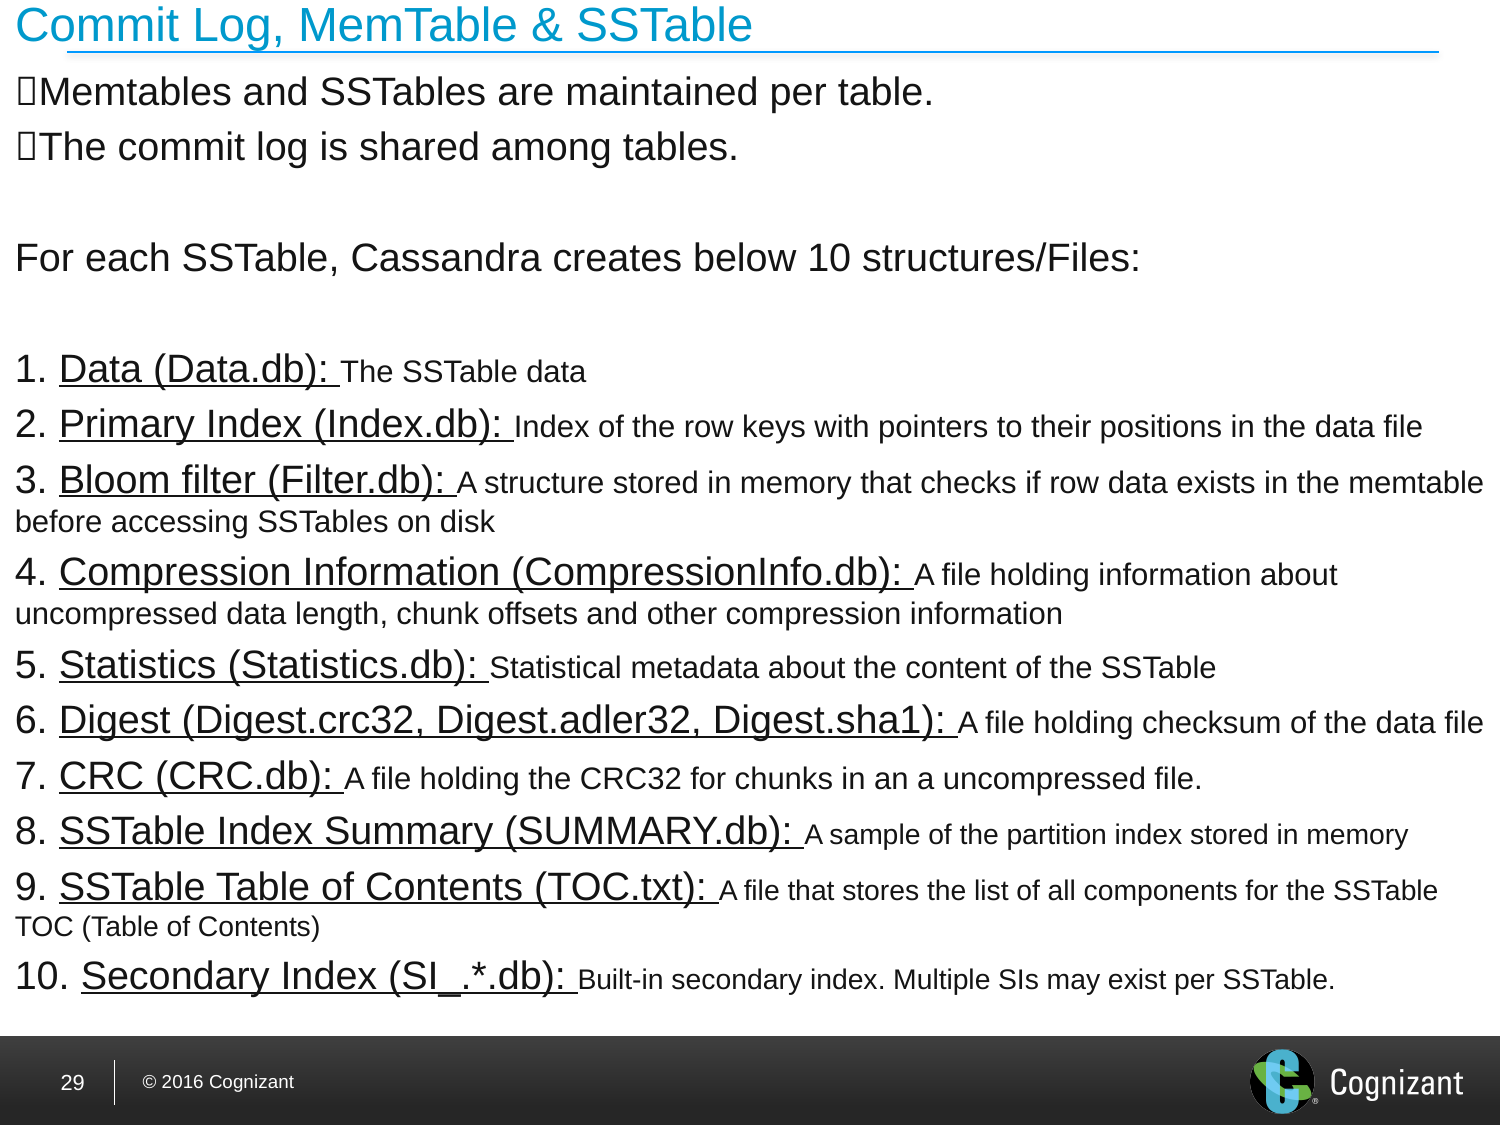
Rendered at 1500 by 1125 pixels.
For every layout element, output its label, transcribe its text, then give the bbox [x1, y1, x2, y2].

slide_number 29 [27, 1046, 100, 1118]
picture [1250, 1049, 1463, 1114]
title Commit Log, MemTable & SSTable [0, 0, 1500, 58]
list Memtables and SSTables are maintained per table. The commit log is shared among tables. For each SSTable, Cassandra creates below 10 structures/Files: 1. Data (Data.db): The SSTable data 2. Primary Index (Index.db): Index of the row keys with pointers to their positions in the data file 3. Bloom filter (Filter.db): A structure stored in memory that checks if row data exists in the memtable before accessing SSTables on disk 4. Compression Information (CompressionInfo.db): A file holding information about uncompressed data length, chunk offsets and other compression information 5. Statistics (Statistics.db): Statistical metadata about the content of the SSTable 6. Digest (Digest.crc32, Digest.adler32, Digest.sha1): A file holding checksum of the data file 7. CRC (CRC.db): A file holding the CRC32 for chunks in an a uncompressed file. 8. SSTable Index Summary (SUMMARY.db): A sample of the partition index stored in memory 9. SSTable Table of Contents (TOC.txt): A file that stores the list of all components for the SSTable TOC (Table of Contents) 10. Secondary Index (SI_.*.db): Built-in secondary index. Multiple SIs may exist per SSTable. [0, 58, 1500, 1046]
